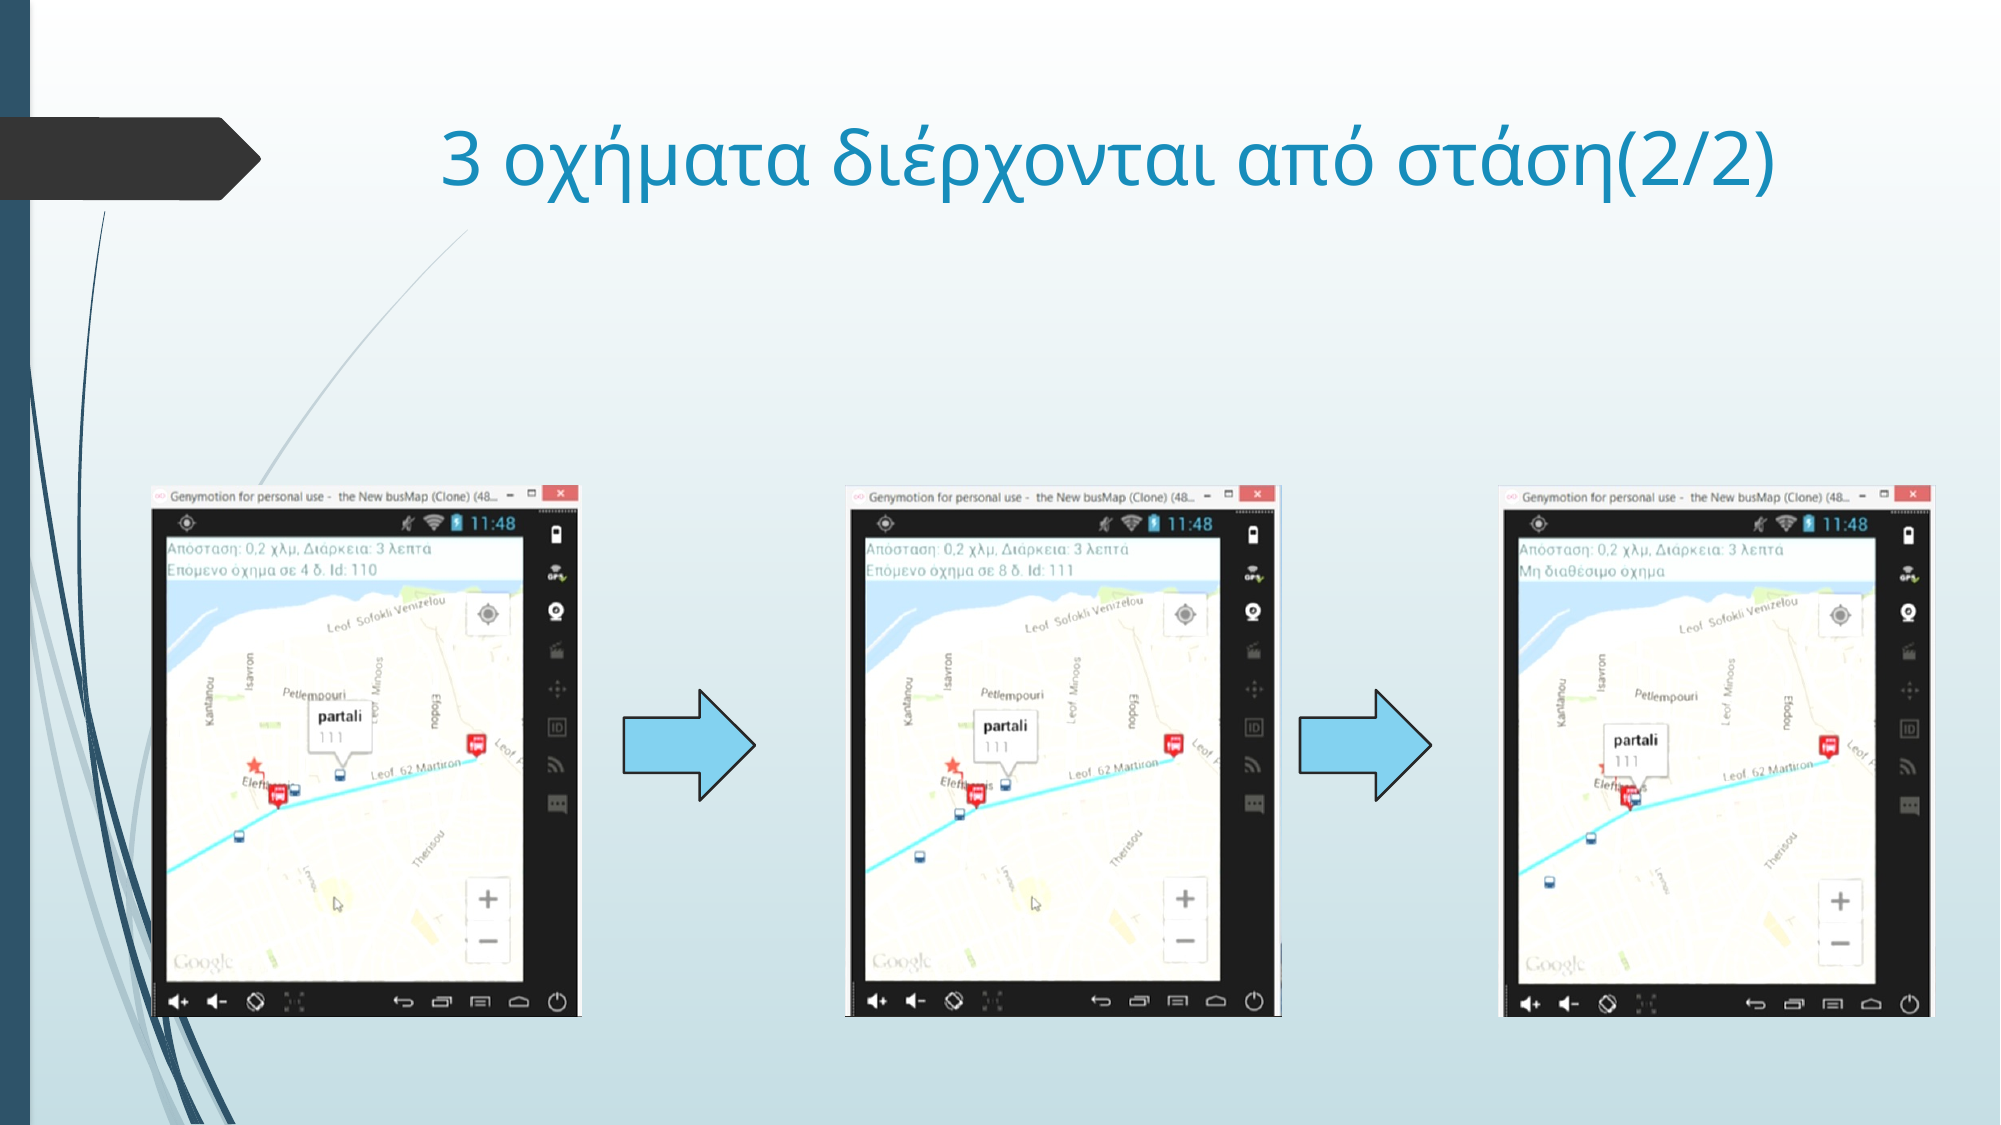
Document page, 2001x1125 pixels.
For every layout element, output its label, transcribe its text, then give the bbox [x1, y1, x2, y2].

picture [151, 485, 582, 1018]
picture [1497, 485, 1937, 1018]
title 3 οχήματα διέρχονται από στάση(2/2) [425, 102, 1888, 313]
text_box [1298, 688, 1433, 802]
text_box [622, 688, 756, 802]
picture [844, 485, 1282, 1018]
